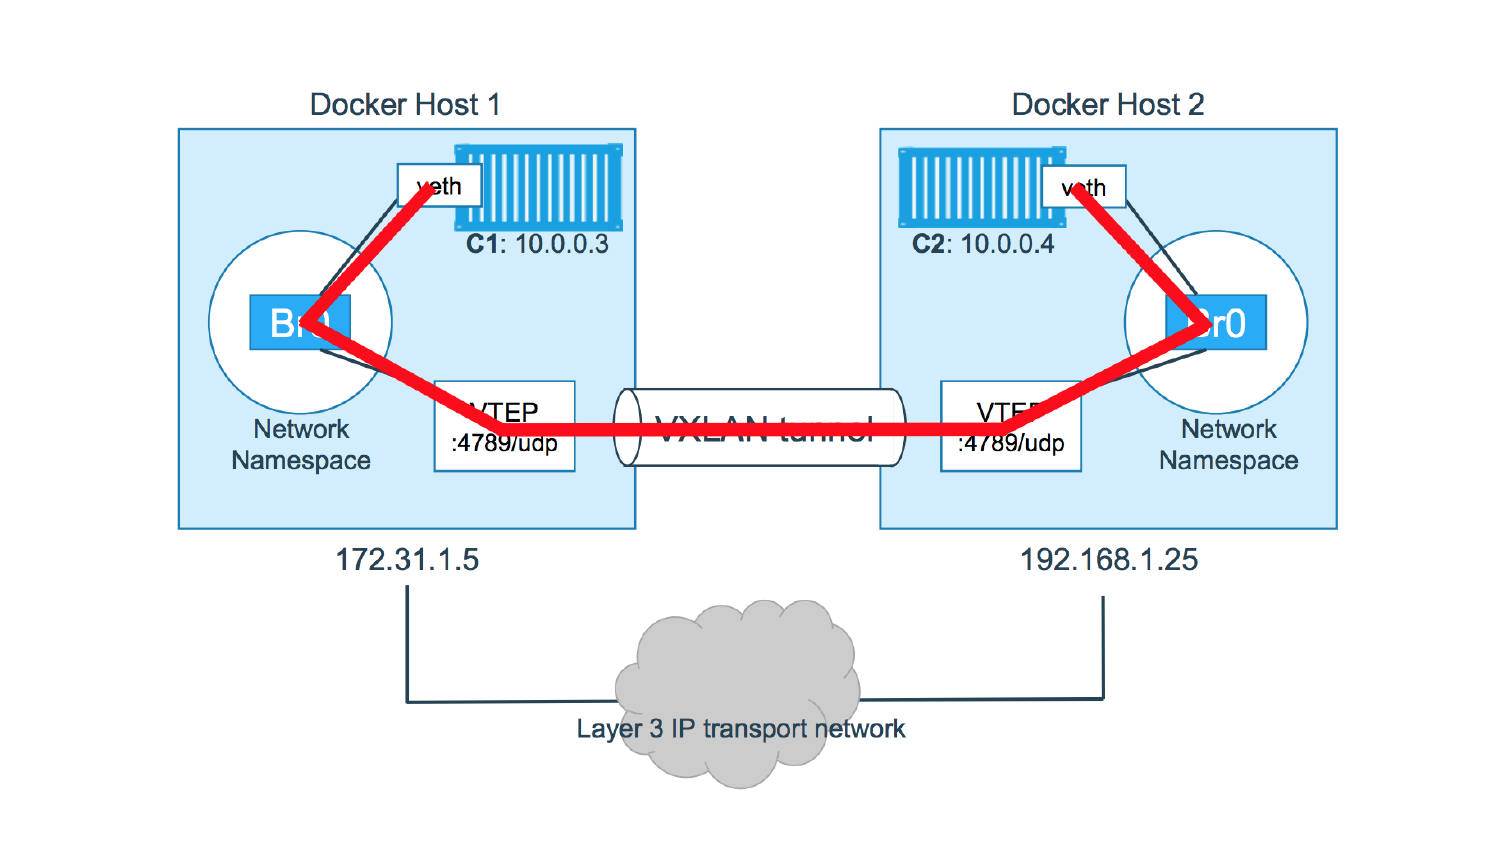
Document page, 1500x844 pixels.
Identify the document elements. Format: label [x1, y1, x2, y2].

picture [123, 67, 1386, 797]
